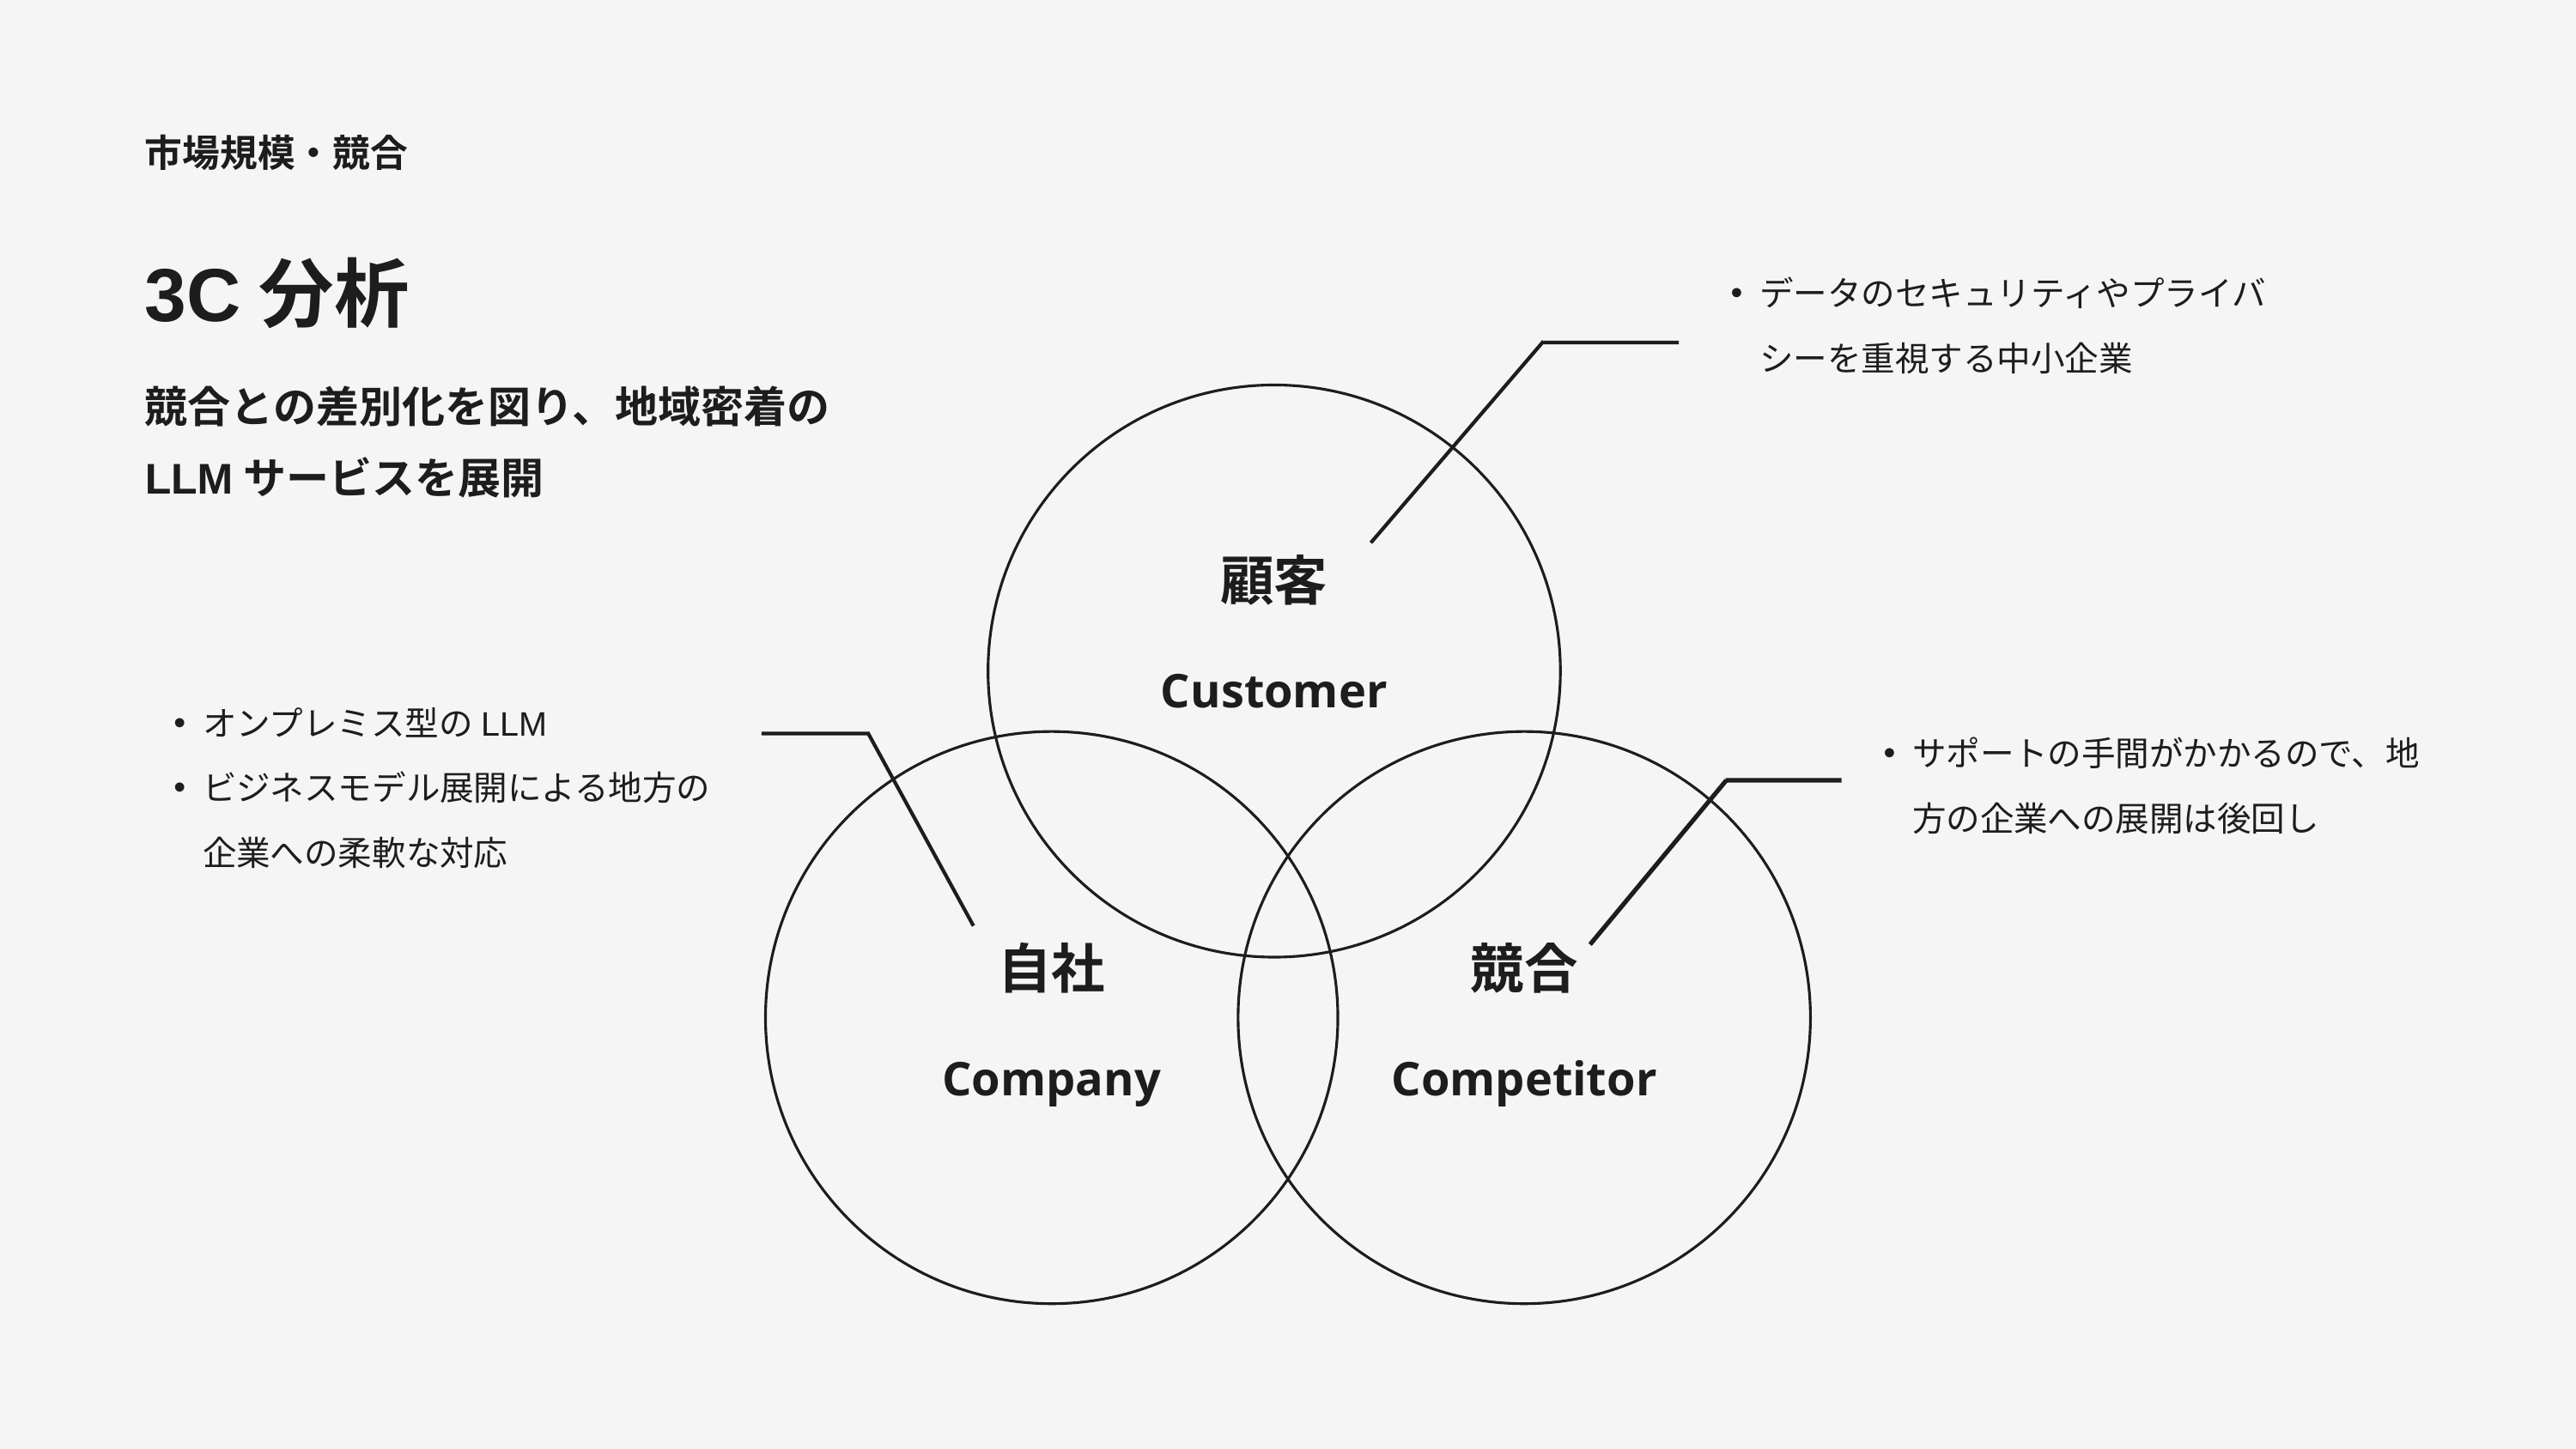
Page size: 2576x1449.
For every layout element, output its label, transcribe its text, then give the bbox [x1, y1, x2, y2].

text_box 競合との差別化を図り、地域密着のLLMサービスを展開 [144, 359, 921, 503]
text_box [987, 244, 1561, 589]
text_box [1589, 779, 1842, 945]
text_box データのセキュリティやプライバシーを重視する中小企業 [1702, 248, 2279, 379]
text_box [1370, 341, 1680, 543]
text_box 市場規模・競合 [144, 111, 1182, 175]
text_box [761, 731, 974, 926]
text_box オンプレミス型のLLM ビジネスモデル展開による地方の企業への柔軟な対応 [144, 677, 721, 873]
text_box サポートの手間がかかるので、地方の企業への展開は後回し [1854, 708, 2432, 839]
text_box 3C分析 [144, 191, 505, 336]
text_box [765, 590, 1236, 1304]
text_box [1237, 590, 1811, 1304]
